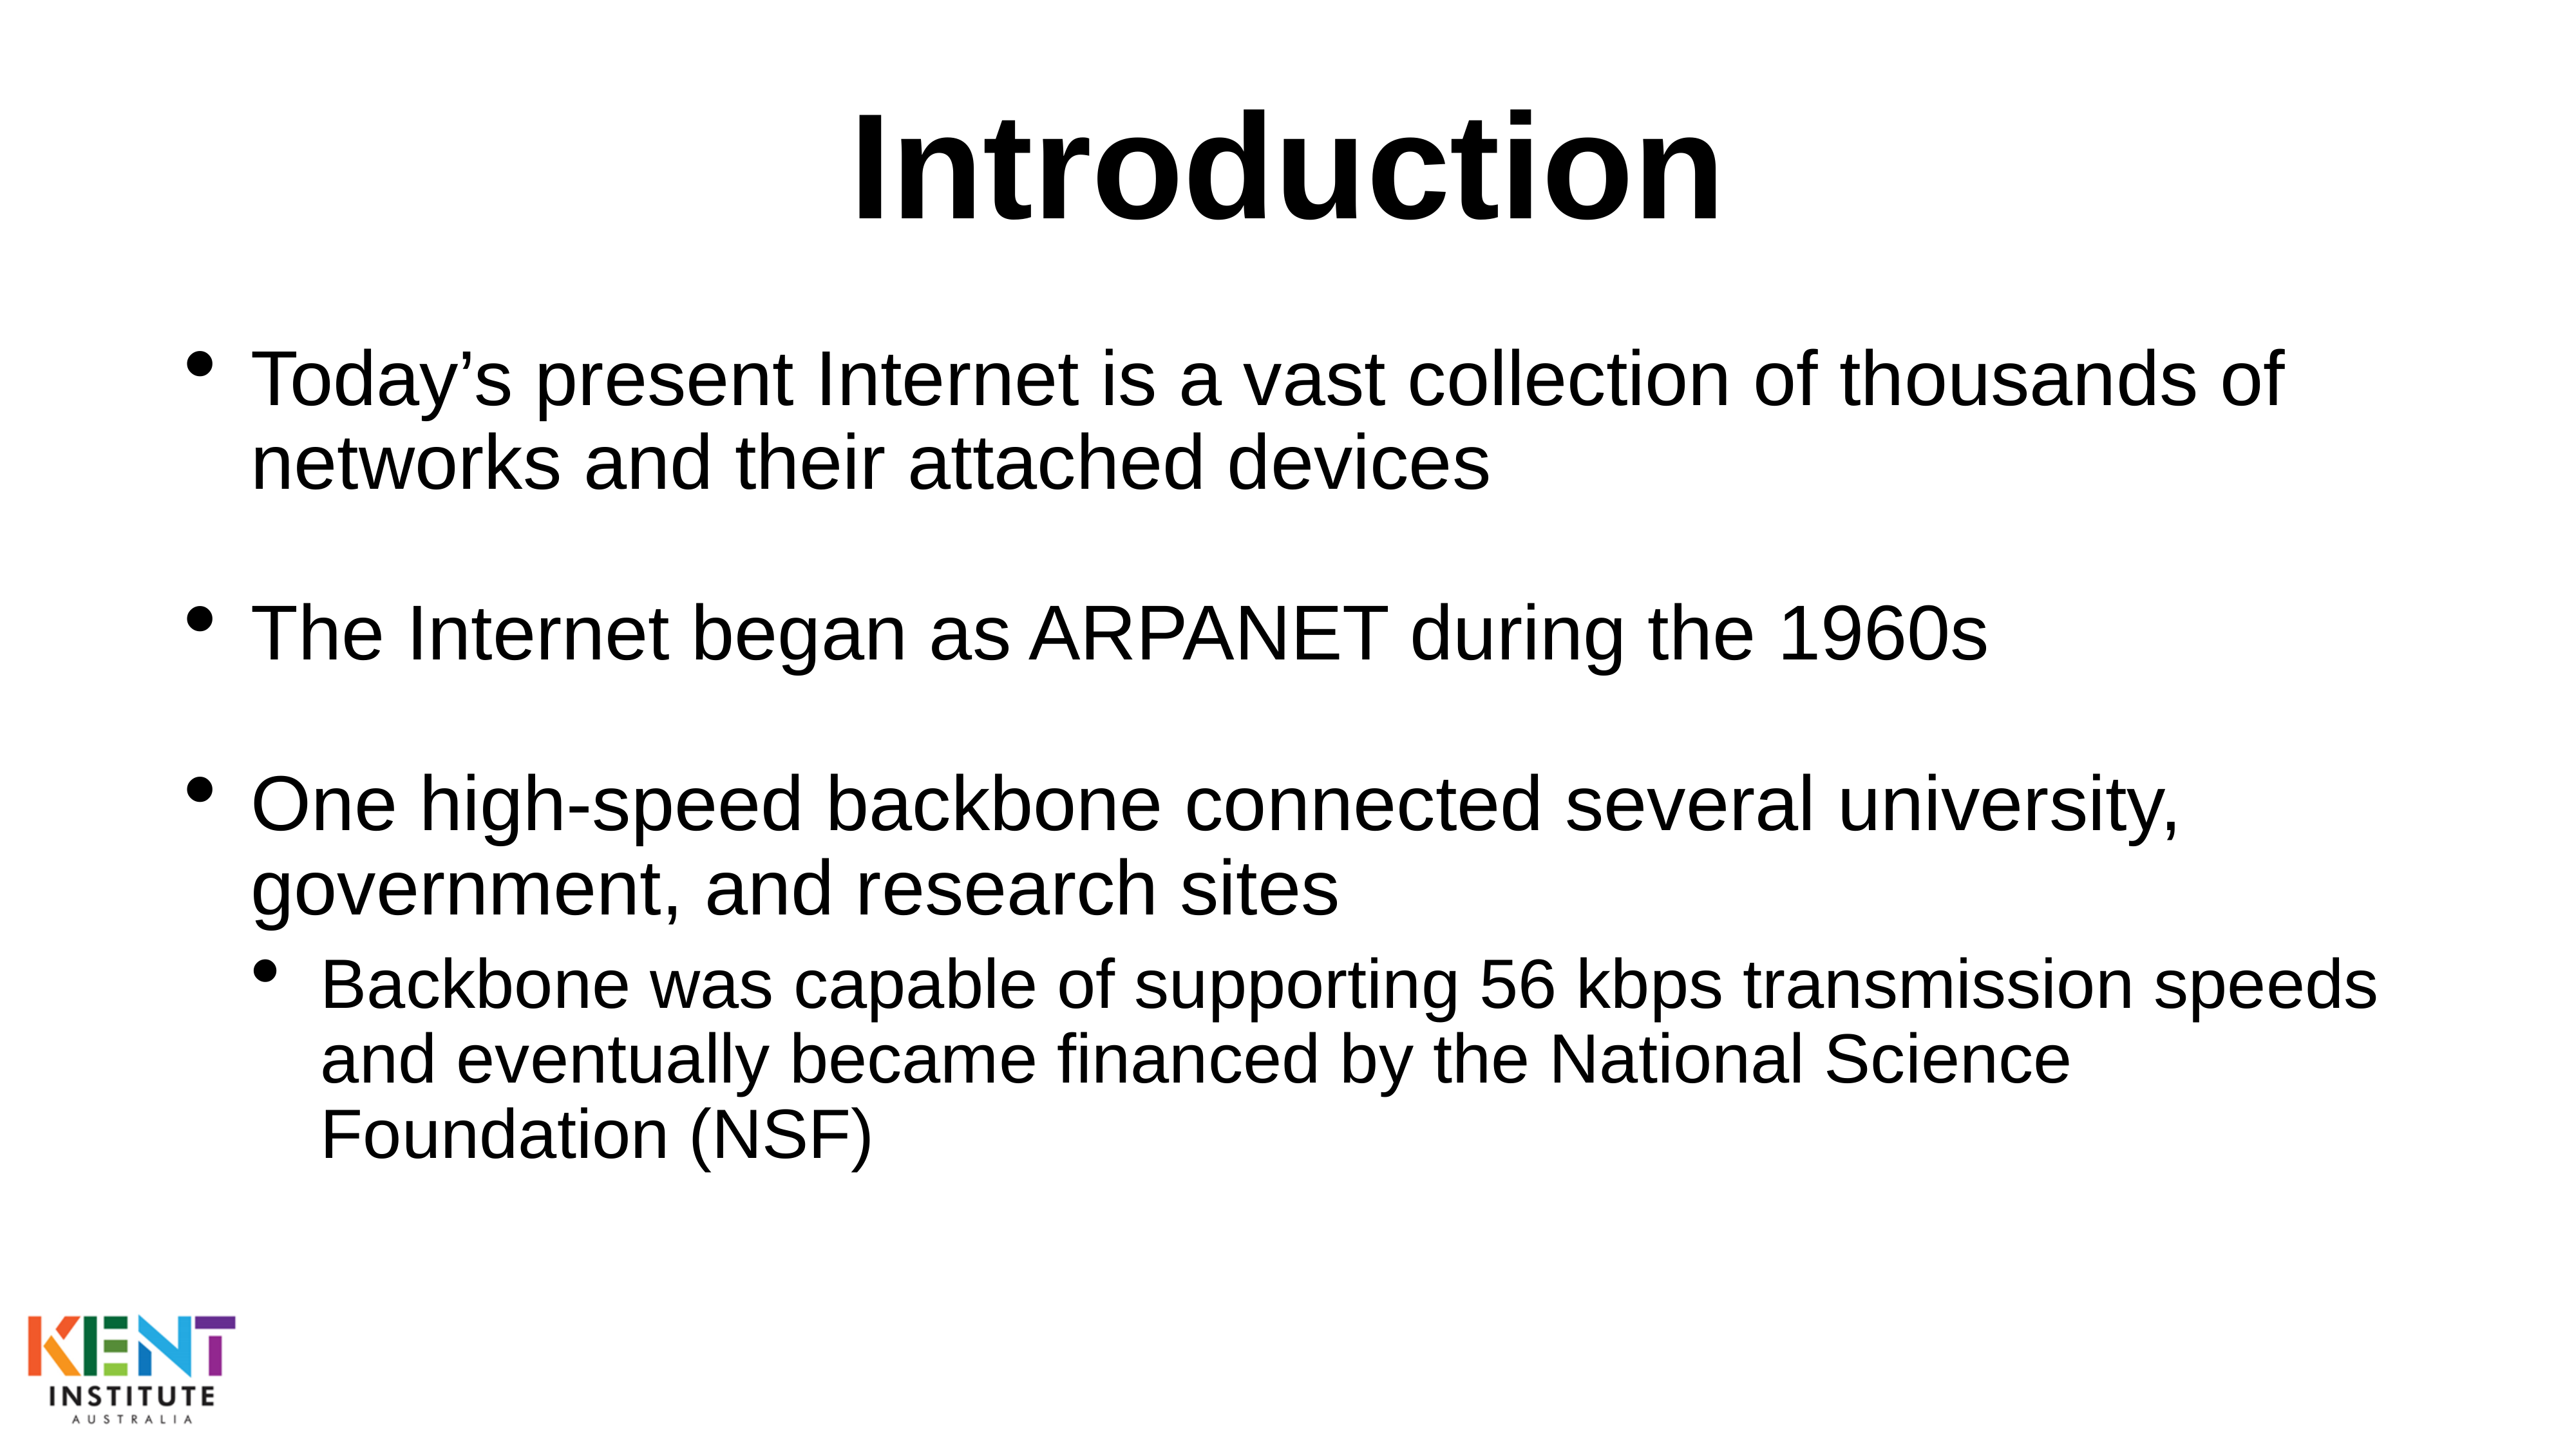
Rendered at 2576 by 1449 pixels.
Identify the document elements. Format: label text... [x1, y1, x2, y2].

picture [6, 1294, 258, 1446]
list Today’s present Internet is a vast collection of thousands of networks and their attached devices The Internet began as ARPANET during the 1960s One high-speed backbone connected several university, government, and research sites Backbone was capable of supporting 56 kbps transmission speeds and eventually became financed by the National Science Foundation (NSF) [178, 332, 2398, 1316]
title Introduction [178, 37, 2398, 279]
